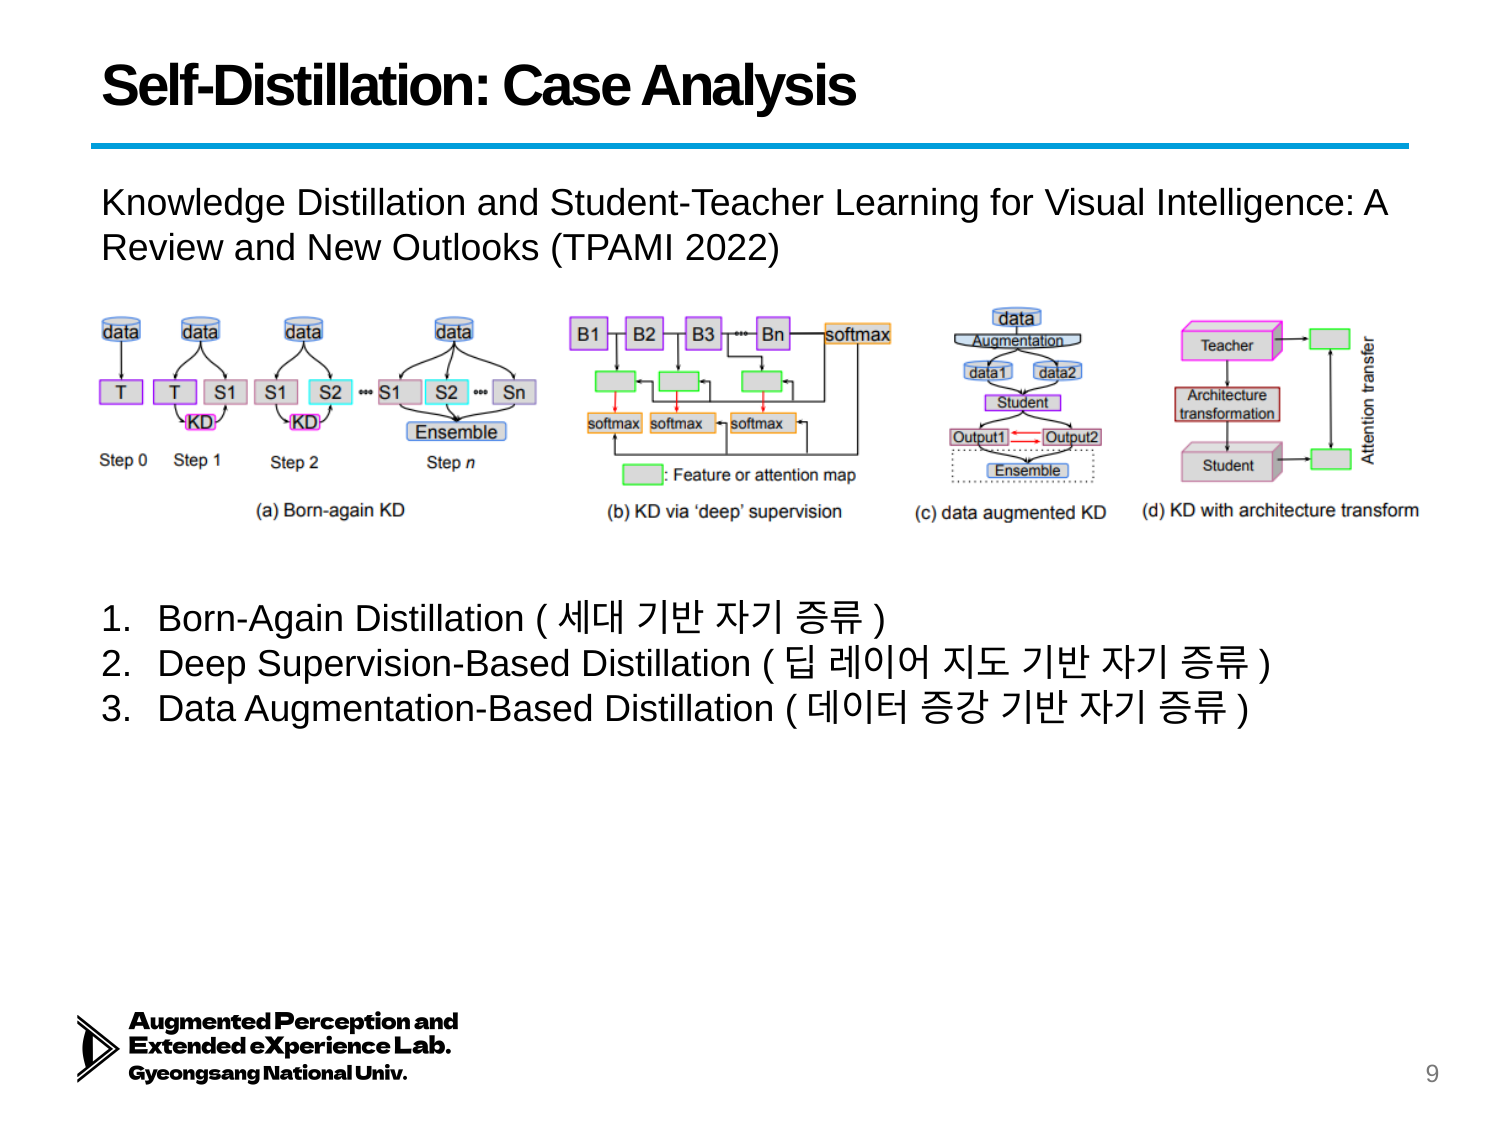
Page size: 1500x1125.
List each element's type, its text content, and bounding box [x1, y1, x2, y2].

title Self-Distillation: Case Analysis [86, 22, 1246, 152]
picture [93, 284, 1422, 524]
slide_number 8 [1117, 1042, 1455, 1103]
picture [61, 1003, 483, 1097]
text_box Born-Again Distillation (세대 기반 자기 증류) Deep Supervision-Based Distillation (딥 레이어 지도 기반 자기 증류) Data Augmentation-Based Distillation (데이터 증강 기반 자기 증류) [86, 586, 1414, 736]
text_box Knowledge Distillation and Student-Teacher Learning for Visual Intelligence: A Review and New Outlooks (TPAMI 2022) [86, 170, 1414, 276]
